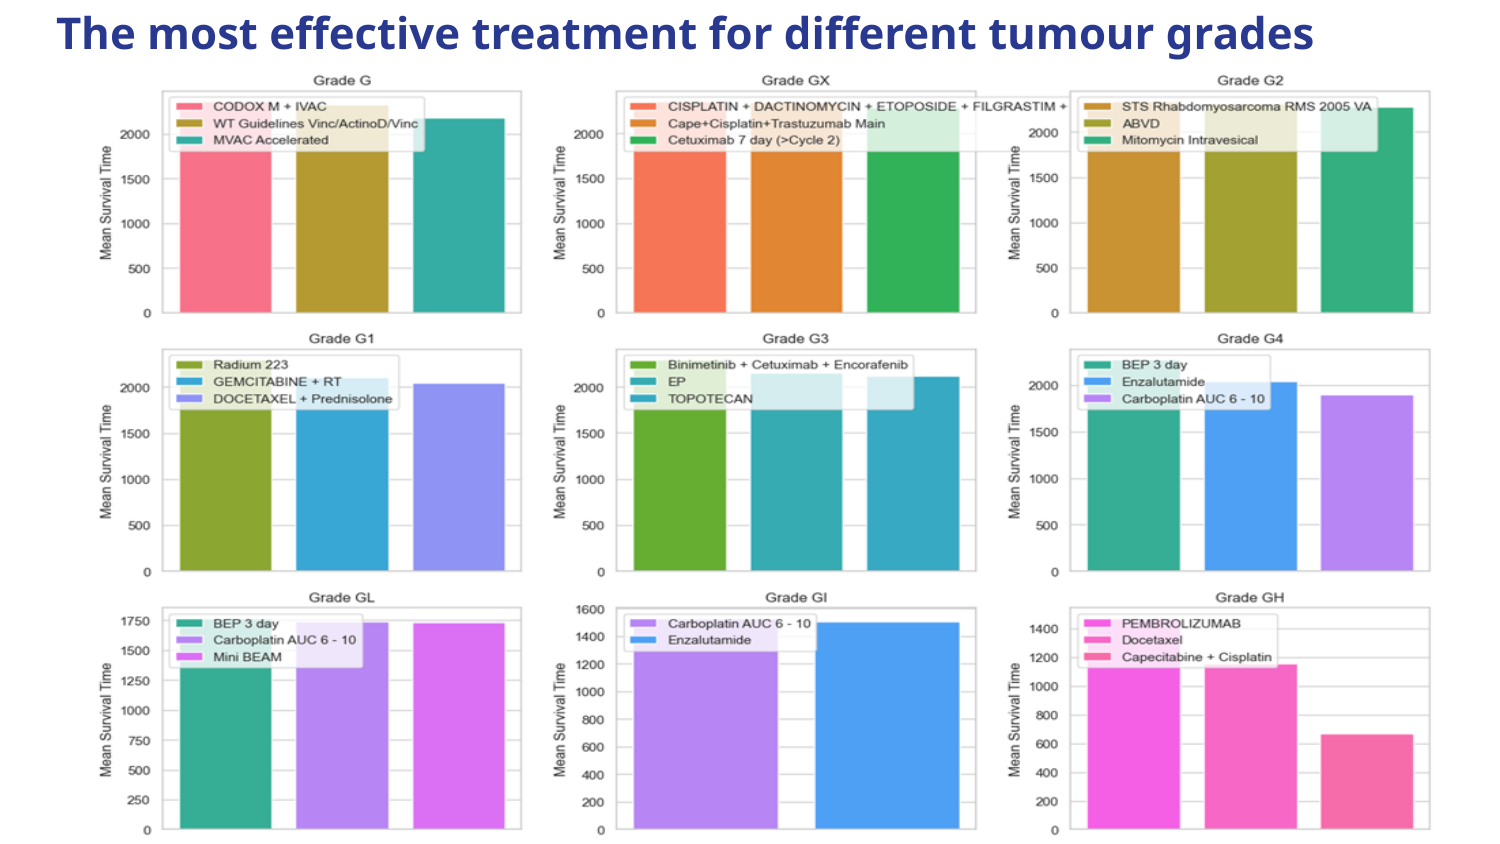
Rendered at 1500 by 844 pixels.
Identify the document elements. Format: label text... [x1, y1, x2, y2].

title The most effective treatment for different tumour grades [40, 0, 1439, 91]
picture [92, 68, 1439, 844]
